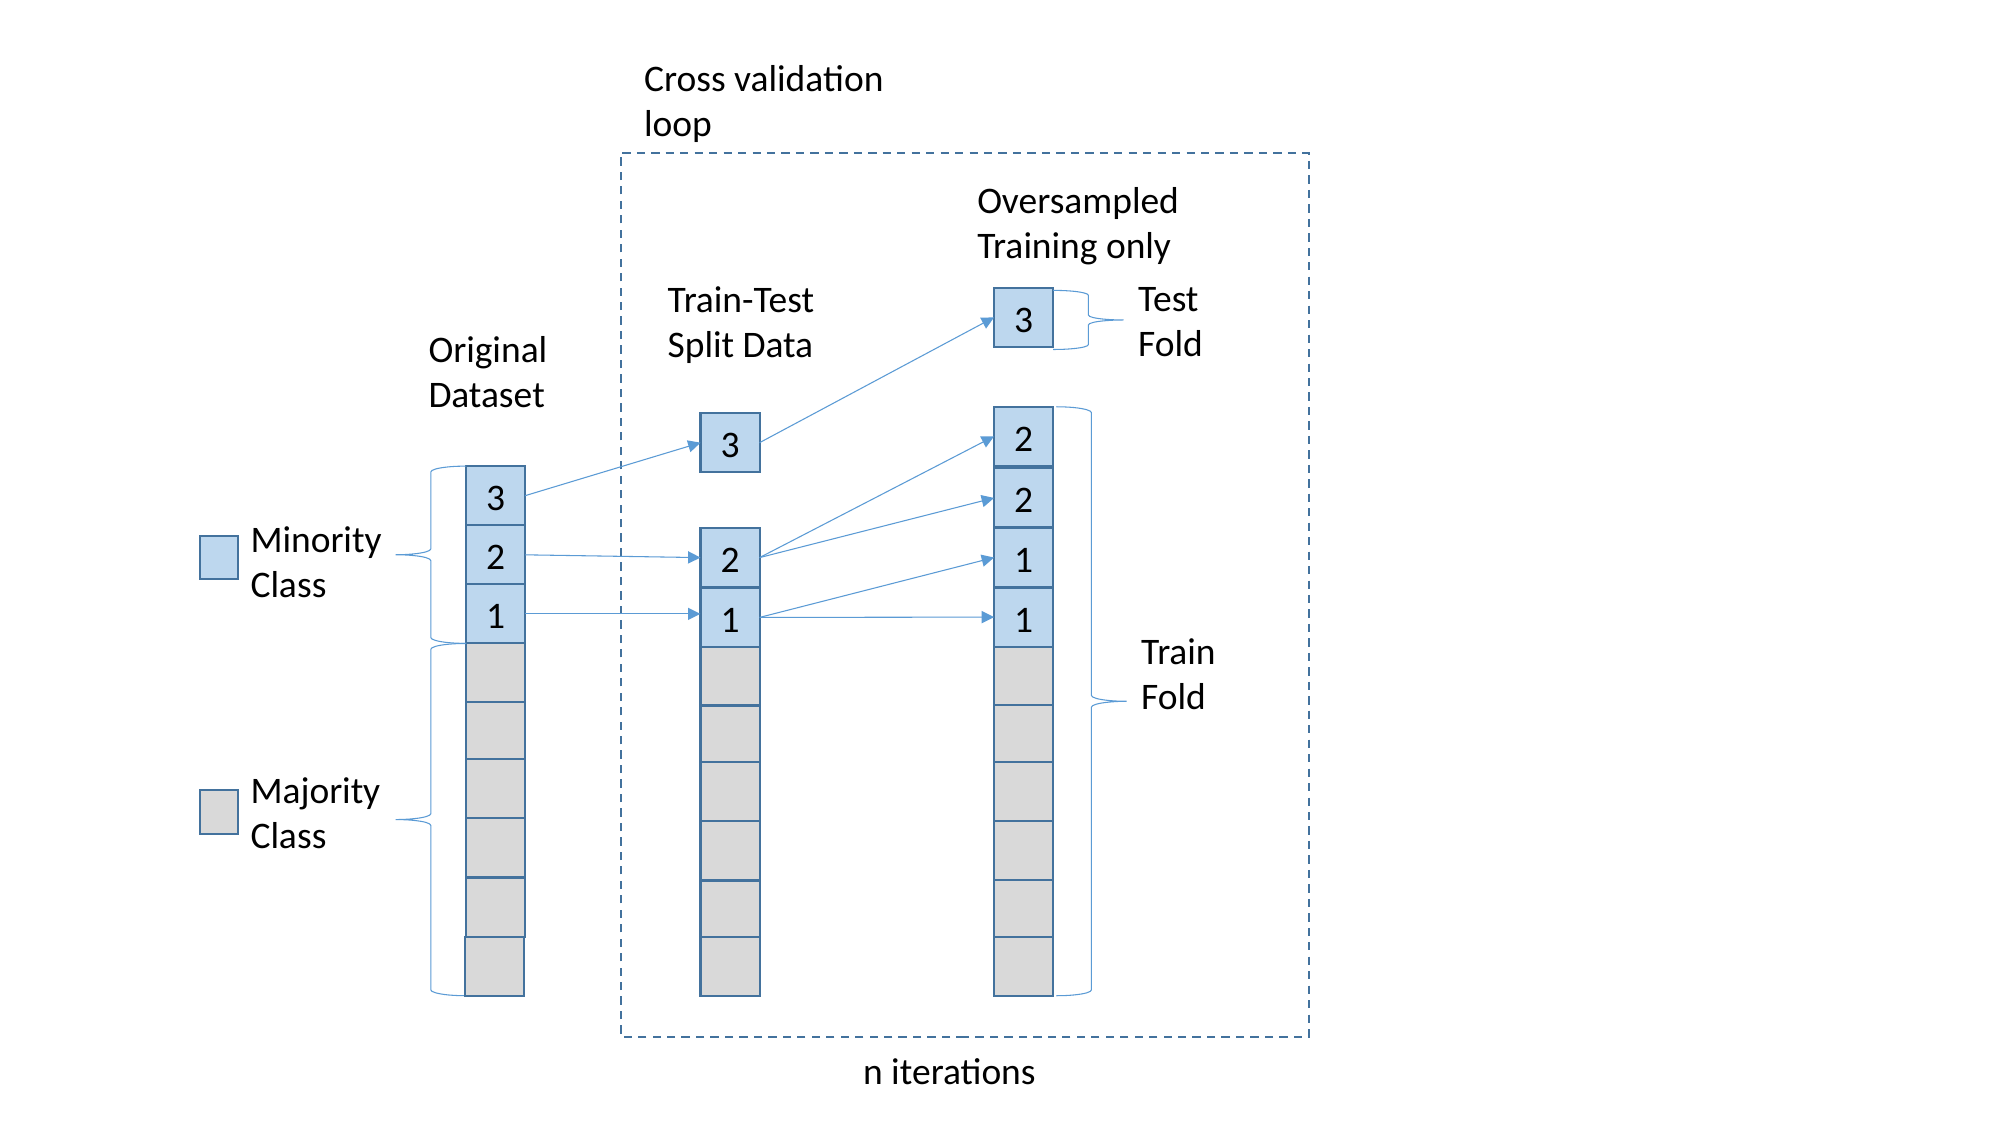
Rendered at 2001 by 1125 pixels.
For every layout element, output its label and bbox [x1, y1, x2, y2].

text_box [199, 46, 1309, 1101]
